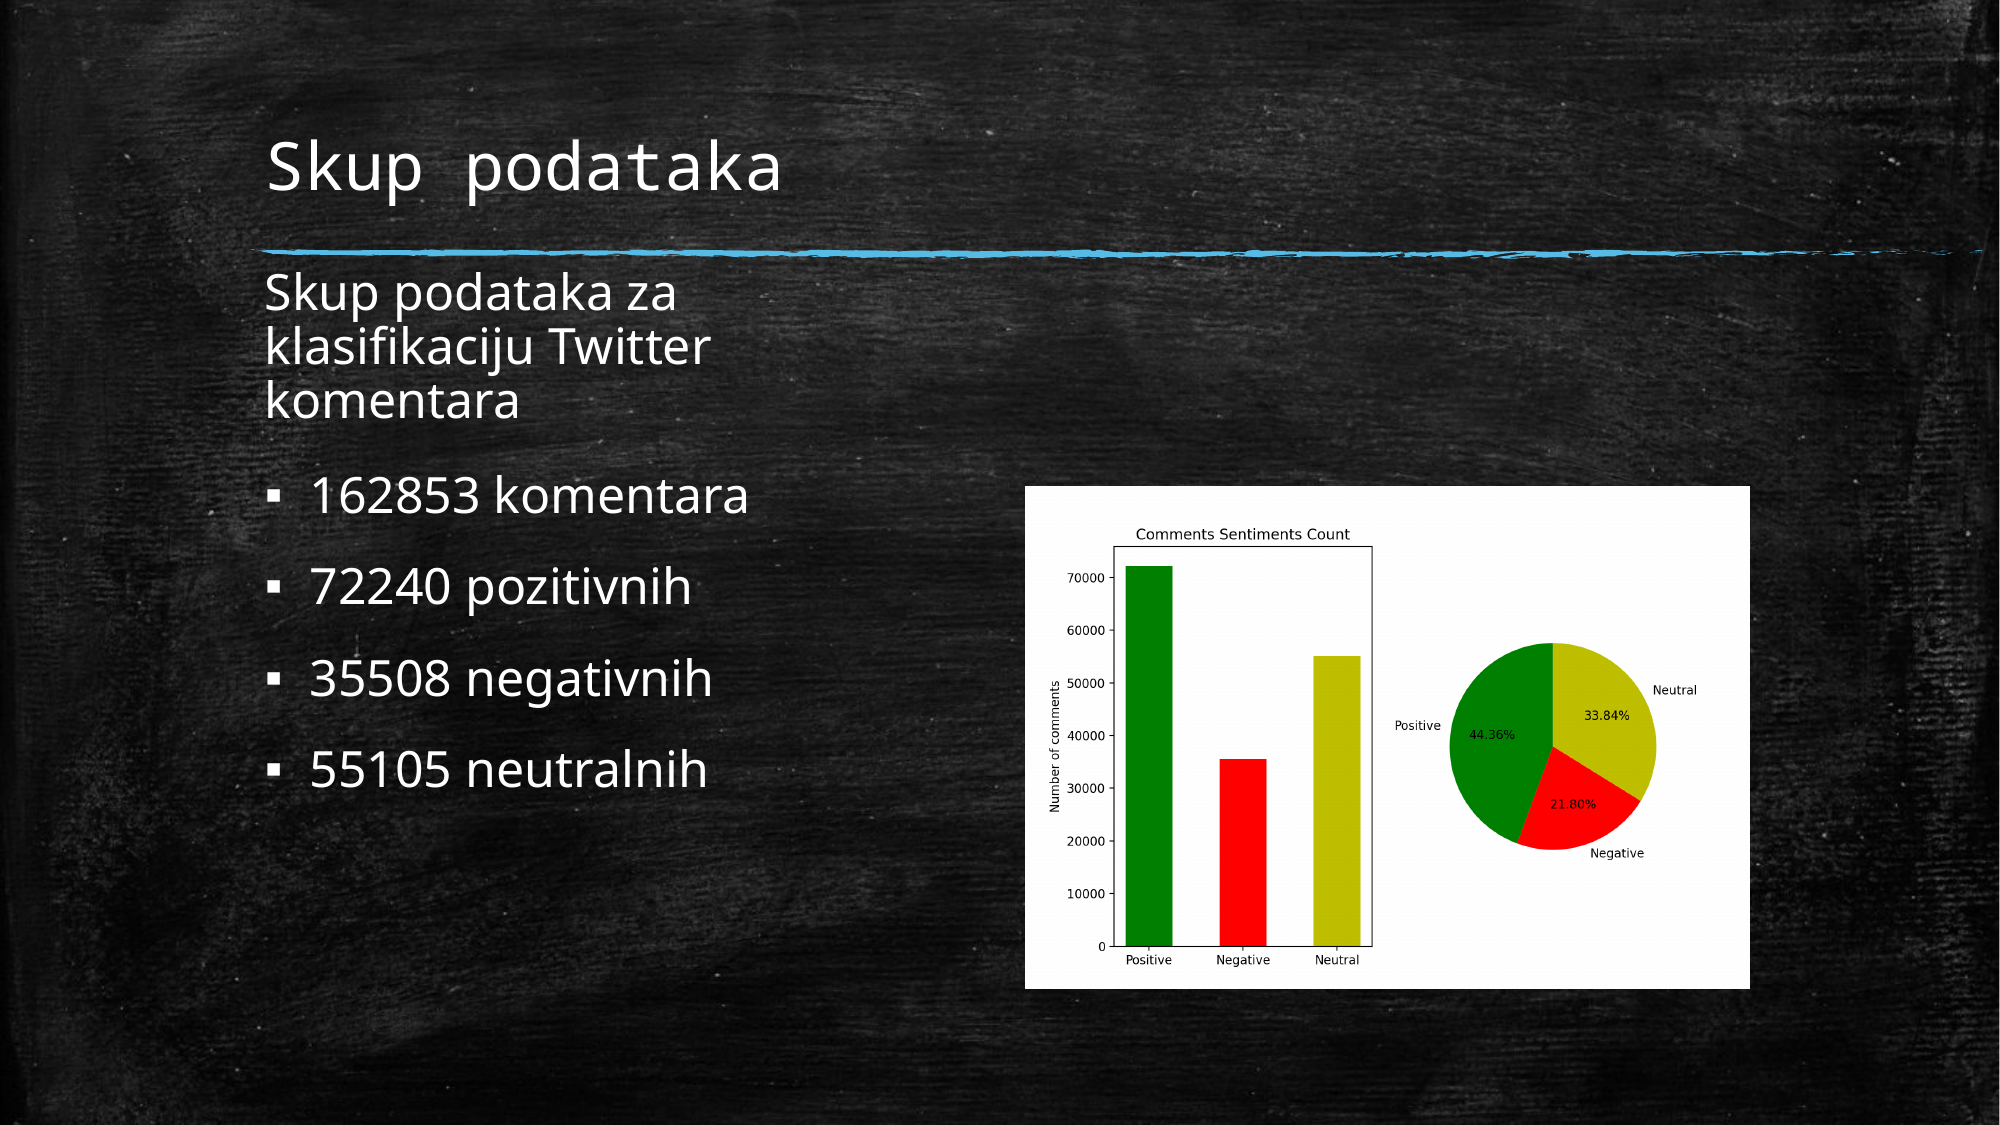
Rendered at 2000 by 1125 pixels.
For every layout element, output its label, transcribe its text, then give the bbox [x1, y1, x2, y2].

list 162853 komentara 72240 pozitivnih 35508 negativnih 55105 neutralnih [249, 462, 975, 1013]
title Skup podataka [249, 45, 1750, 213]
list Skup podataka za klasifikaciju Twitter komentara [249, 312, 975, 438]
picture [1025, 486, 1750, 989]
